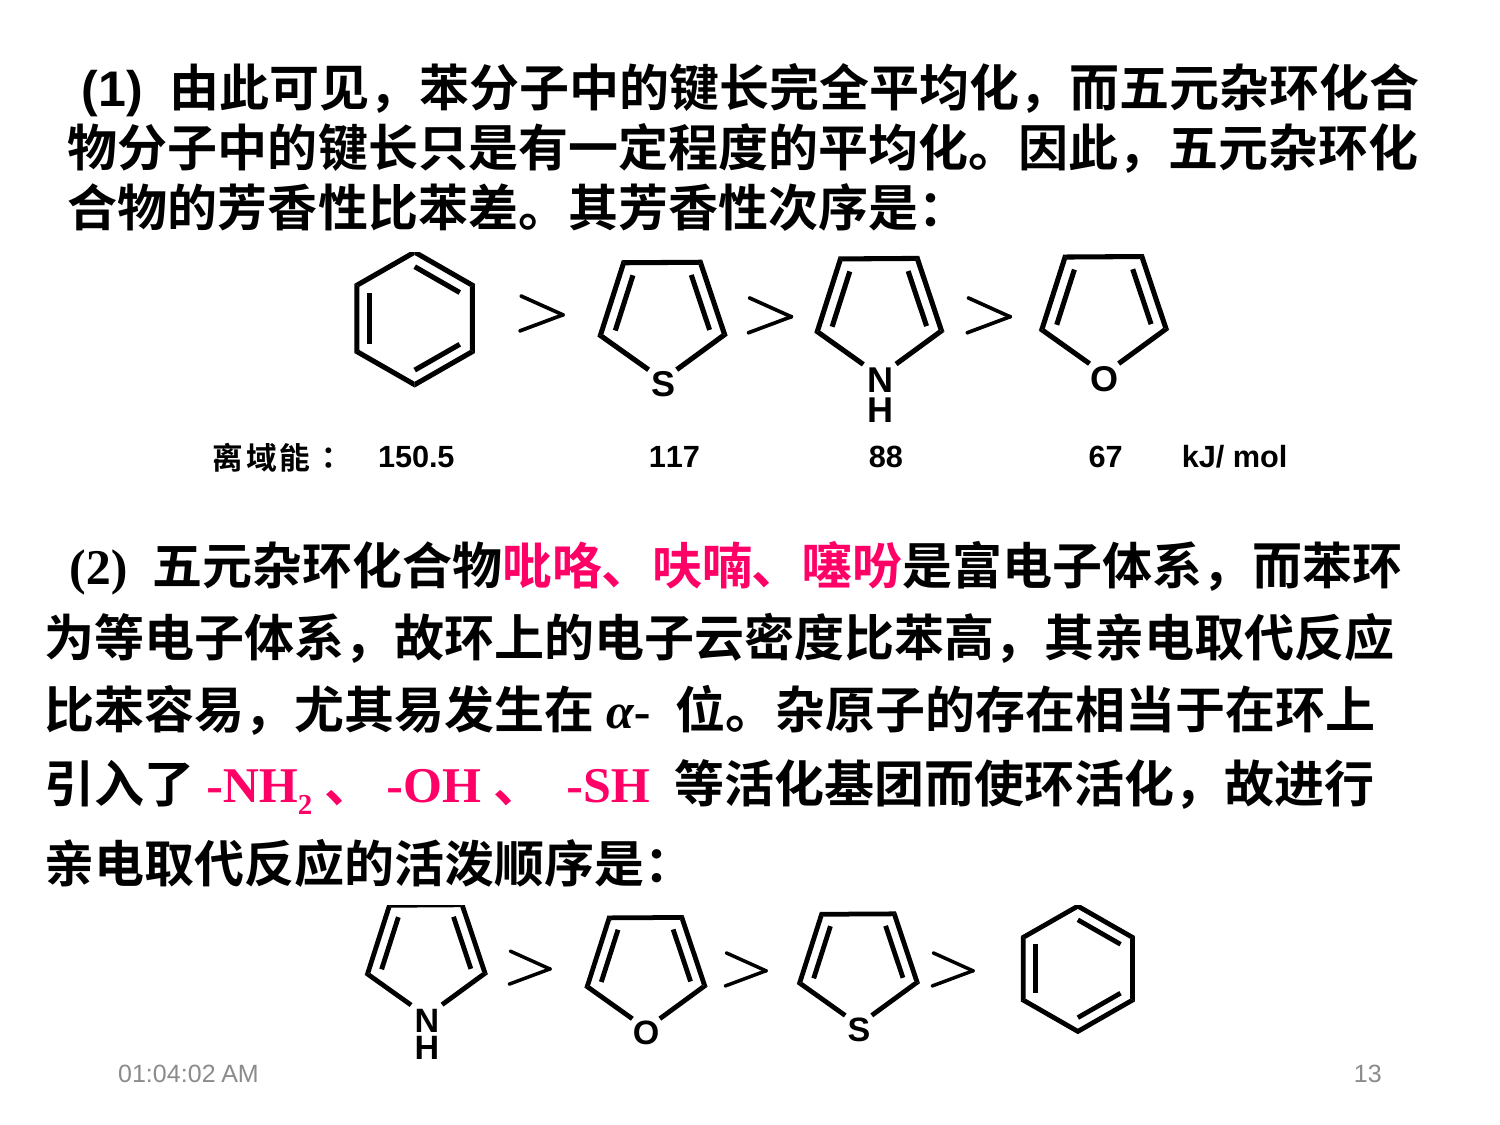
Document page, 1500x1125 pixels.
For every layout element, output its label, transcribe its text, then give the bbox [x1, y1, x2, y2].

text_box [207, 252, 1293, 482]
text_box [360, 905, 1140, 1070]
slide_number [103, 1042, 441, 1103]
text_box (2) 五元杂环化合物吡咯、呋喃、噻吩是富电子体系，而苯环为等电子体系，故环上的电子云密度比苯高，其亲电取代反应比苯容易，尤其易发生在α- 位。杂原子的存在相当于在环上引入了-NH2、-OH、 -SH 等活化基团而使环活化，故进行亲电取代反应的活泼顺序是： [29, 515, 1436, 900]
text_box (1) 由此可见，苯分子中的键长完全平均化，而五元杂环化合物分子中的键长只是有一定程度的平均化。因此，五元杂环化合物的芳香性比苯差。其芳香性次序是： [53, 49, 1471, 244]
slide_number 13 [1059, 1042, 1397, 1103]
